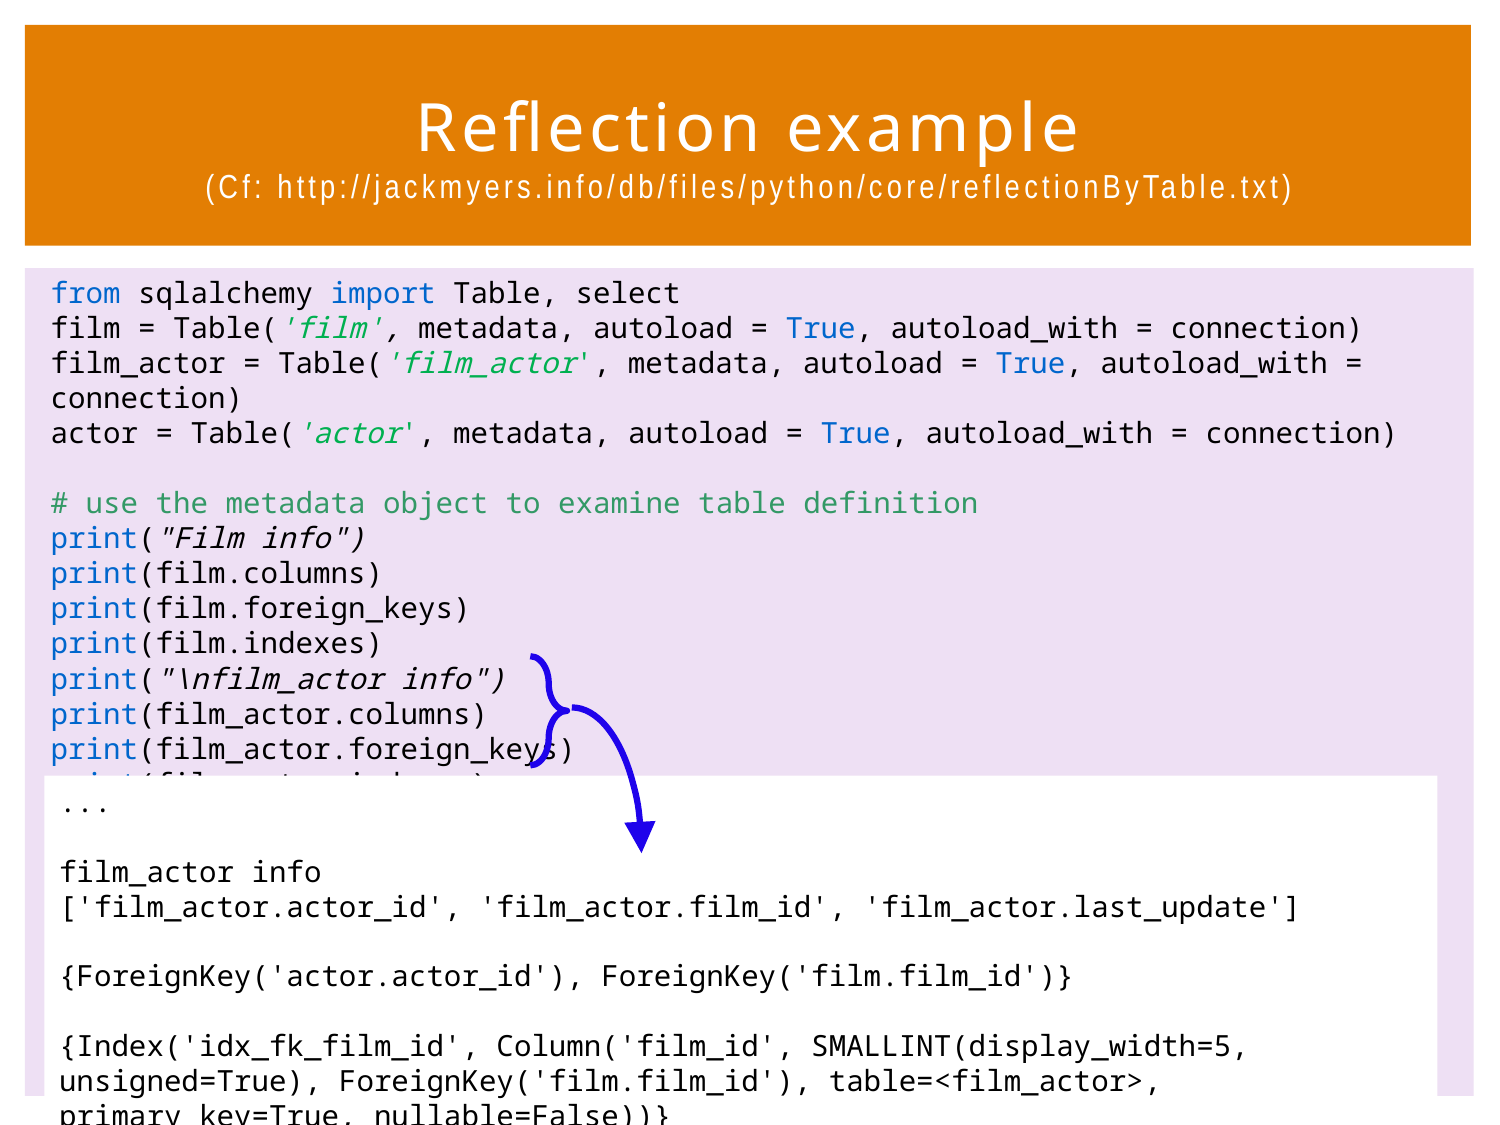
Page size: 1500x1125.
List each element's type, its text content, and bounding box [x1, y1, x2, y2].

list from sqlalchemy import Table, select film = Table('film', metadata, autoload = True, autoload_with = connection) film_actor = Table('film_actor', metadata, autoload = True, autoload_with = connection) actor = Table('actor', metadata, autoload = True, autoload_with = connection) # use the metadata object to examine table definition print("Film info") print(film.columns) print(film.foreign_keys) print(film.indexes) print("\nfilm_actor info") print(film_actor.columns) print(film_actor.foreign_keys) print(film_actor.indexes) [28, 266, 1492, 990]
text_box [571, 706, 652, 854]
title Reflection example (Cf: http://jackmyers.info/db/files/python/core/reflectionByTable.txt) [62, 58, 1438, 232]
text_box ... film_actor info ['film_actor.actor_id', 'film_actor.film_id', 'film_actor.last_update'] {ForeignKey('actor.actor_id'), ForeignKey('film.film_id')} {Index('idx_fk_film_id', Column('film_id', SMALLINT(display_width=5, unsigned=True), ForeignKey('film.film_id'), table=<film_actor>, primary_key=True, nullable=False))} [44, 775, 1438, 1125]
text_box [530, 655, 568, 767]
